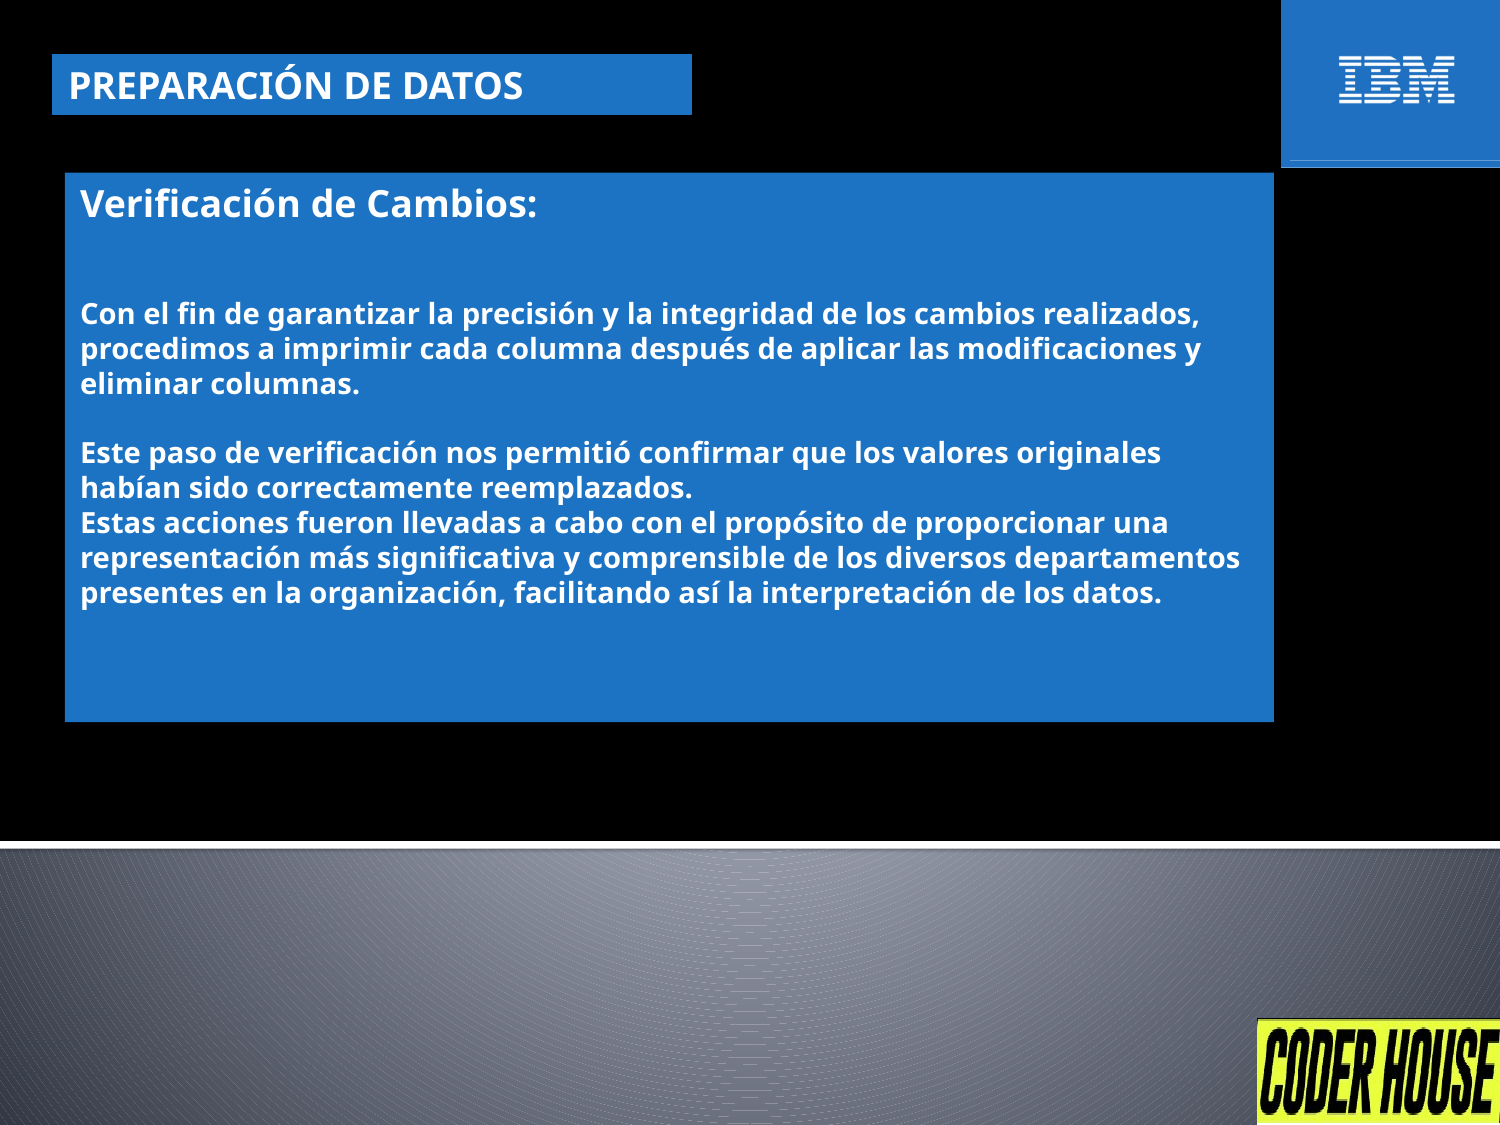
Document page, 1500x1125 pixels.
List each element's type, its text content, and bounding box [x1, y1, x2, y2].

picture [1281, 0, 1500, 168]
text_box Verificación de Cambios: Con el fin de garantizar la precisión y la integridad de los cambios realizados, procedimos a imprimir cada columna después de aplicar las modificaciones y eliminar columnas. Este paso de verificación nos permitió confirmar que los valores originales habían sido correctamente reemplazados. Estas acciones fueron llevadas a cabo con el propósito de proporcionar una representación más significativa y comprensible de los diversos departamentos presentes en la organización, facilitando así la interpretación de los datos. [64, 172, 1274, 723]
text_box PREPARACIÓN DE DATOS [53, 54, 691, 115]
picture [1257, 1018, 1500, 1125]
